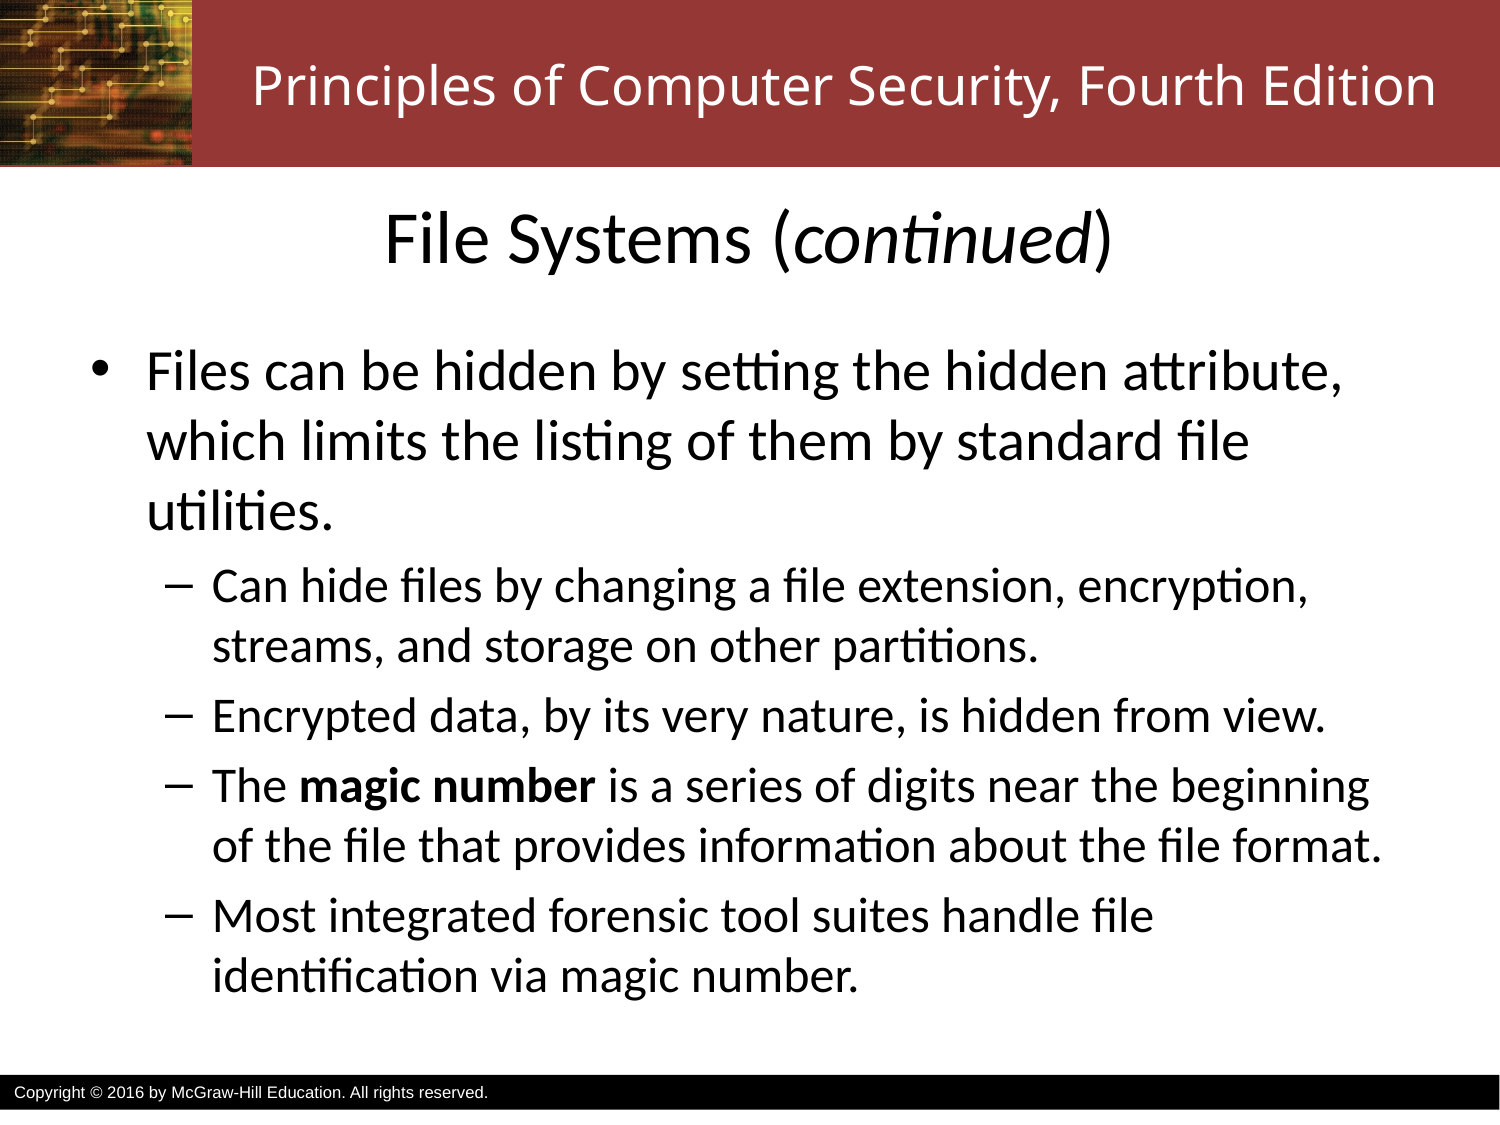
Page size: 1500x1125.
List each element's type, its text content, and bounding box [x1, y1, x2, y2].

picture [0, 0, 192, 165]
list Files can be hidden by setting the hidden attribute, which limits the listing of them by standard file utilities. Can hide files by changing a file extension, encryption, streams, and storage on other partitions. Encrypted data, by its very nature, is hidden from view. The magic number is a series of digits near the beginning of the file that provides information about the file format. Most integrated forensic tool suites handle file identification via magic number. [75, 324, 1425, 1005]
title File Systems (continued) [75, 181, 1425, 324]
